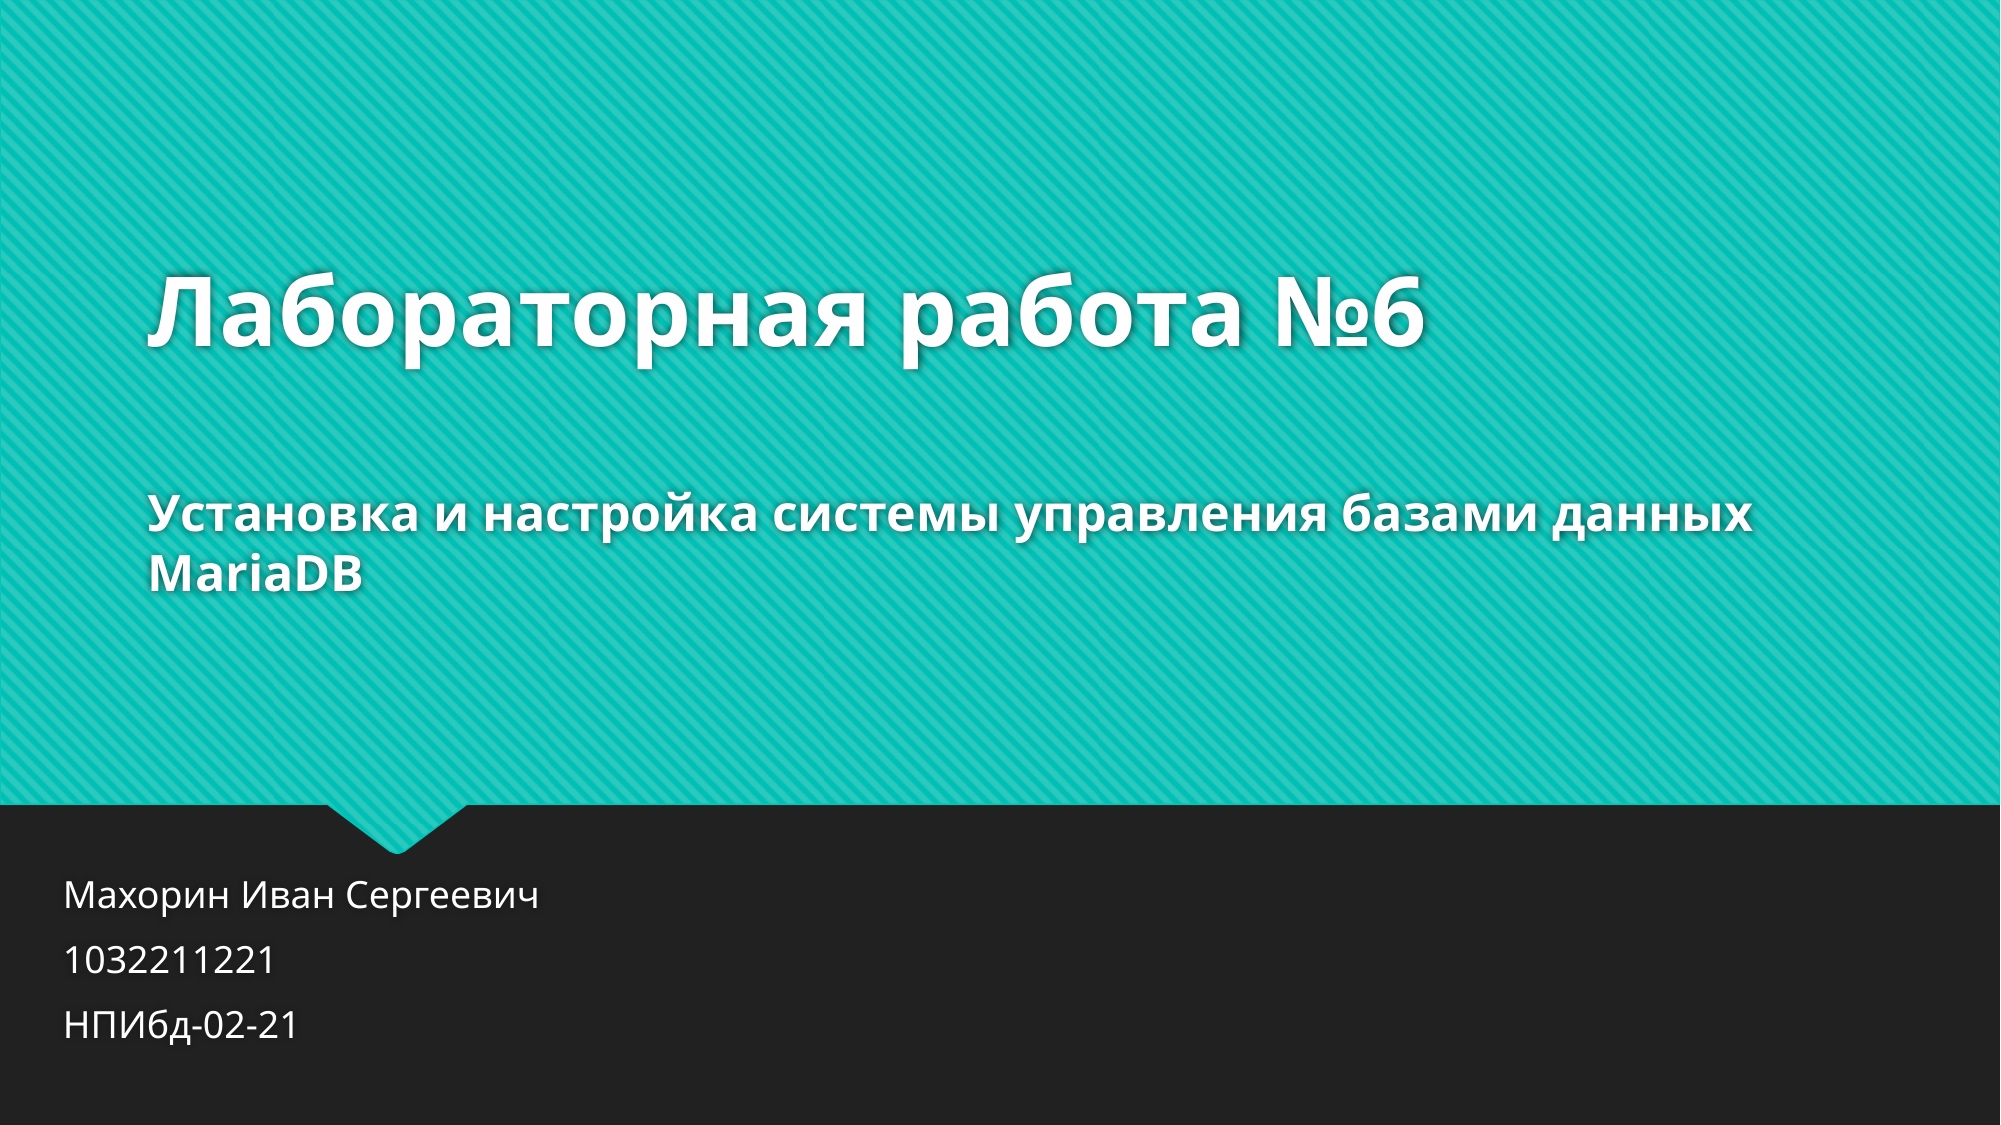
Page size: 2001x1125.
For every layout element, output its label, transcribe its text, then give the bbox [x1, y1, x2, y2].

subtitle Махорин Иван Сергеевич 1032211221 НПИбд-02-21 [47, 863, 1783, 1097]
title Лабораторная работа №6 Установка и настройка системы управления базами данных MariaDB [132, 237, 1868, 726]
